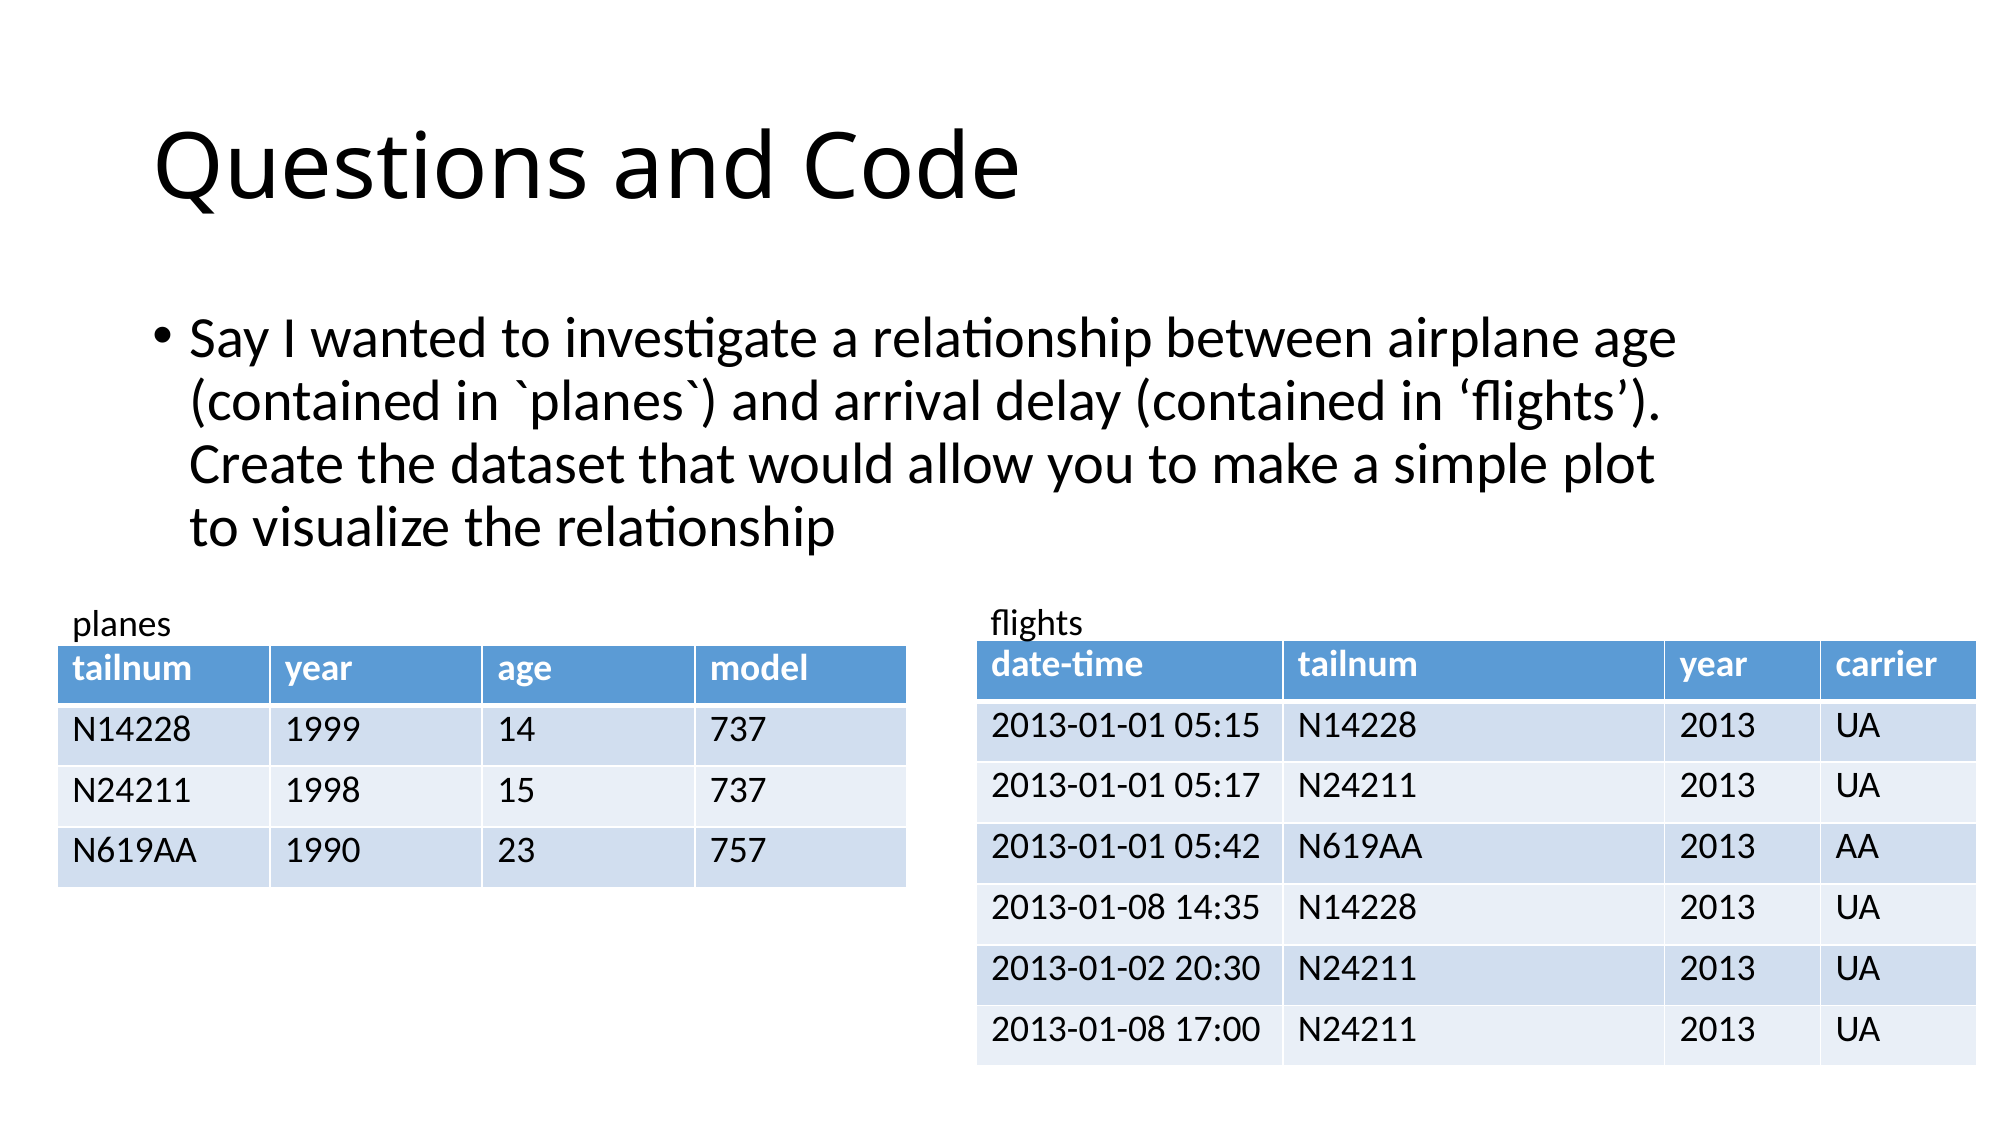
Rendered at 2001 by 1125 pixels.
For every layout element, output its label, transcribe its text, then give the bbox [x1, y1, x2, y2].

table_cell 2013 [1665, 763, 1820, 822]
table_header carrier [1821, 641, 1976, 699]
table_cell 23 [483, 828, 694, 887]
table_cell 2013-01-01 05:42 [977, 824, 1282, 883]
table_cell N14228 [1284, 704, 1664, 761]
table_cell UA [1821, 704, 1976, 761]
table_cell 15 [483, 767, 694, 826]
table_cell N619AA [58, 828, 269, 887]
table_cell N14228 [58, 708, 269, 765]
table_header tailnum [58, 652, 269, 703]
table_cell 2013 [1665, 946, 1820, 1005]
table_cell N14228 [1284, 885, 1664, 944]
table_cell 737 [696, 767, 906, 826]
table_header year [1665, 641, 1820, 699]
table_cell N24211 [1284, 946, 1664, 1005]
text_box flights [975, 590, 1357, 651]
table_cell 757 [696, 828, 906, 887]
table_cell 1998 [271, 767, 481, 826]
table_cell UA [1821, 946, 1976, 1005]
table_cell UA [1821, 1006, 1976, 1065]
table_cell 2013-01-08 14:35 [977, 885, 1282, 944]
table_cell 1999 [271, 708, 481, 765]
table_cell 2013 [1665, 1006, 1820, 1065]
table_cell 737 [696, 708, 906, 765]
table_cell UA [1821, 885, 1976, 944]
table_cell 2013-01-01 05:15 [977, 704, 1282, 761]
table_cell UA [1821, 763, 1976, 822]
table_cell 2013 [1665, 885, 1820, 944]
table_header model [696, 646, 906, 703]
table_cell 14 [483, 708, 694, 765]
table_header year [271, 646, 481, 703]
table_cell N24211 [1284, 763, 1664, 822]
table_cell N24211 [58, 767, 269, 826]
table_header tailnum [1284, 641, 1664, 699]
list Say I wanted to investigate a relationship between airplane age (contained in `planes`) and arrival delay (contained in ‘flights’). Create the dataset that would allow you to make a simple plot to visualize the relationship [137, 299, 1735, 1014]
table_cell 2013 [1665, 704, 1820, 761]
table_cell 2013-01-02 20:30 [977, 946, 1282, 1005]
title Questions and Code [137, 59, 1863, 278]
table_cell 2013-01-01 05:17 [977, 763, 1282, 822]
table_cell 2013-01-08 17:00 [977, 1006, 1282, 1065]
table_cell 1990 [271, 828, 481, 887]
table_cell AA [1821, 824, 1976, 883]
table_cell N619AA [1284, 824, 1664, 883]
table_header age [483, 646, 694, 703]
table_cell 2013 [1665, 824, 1820, 883]
table_header date-time [977, 651, 1282, 699]
text_box planes [57, 591, 438, 652]
table_cell N24211 [1284, 1006, 1664, 1065]
